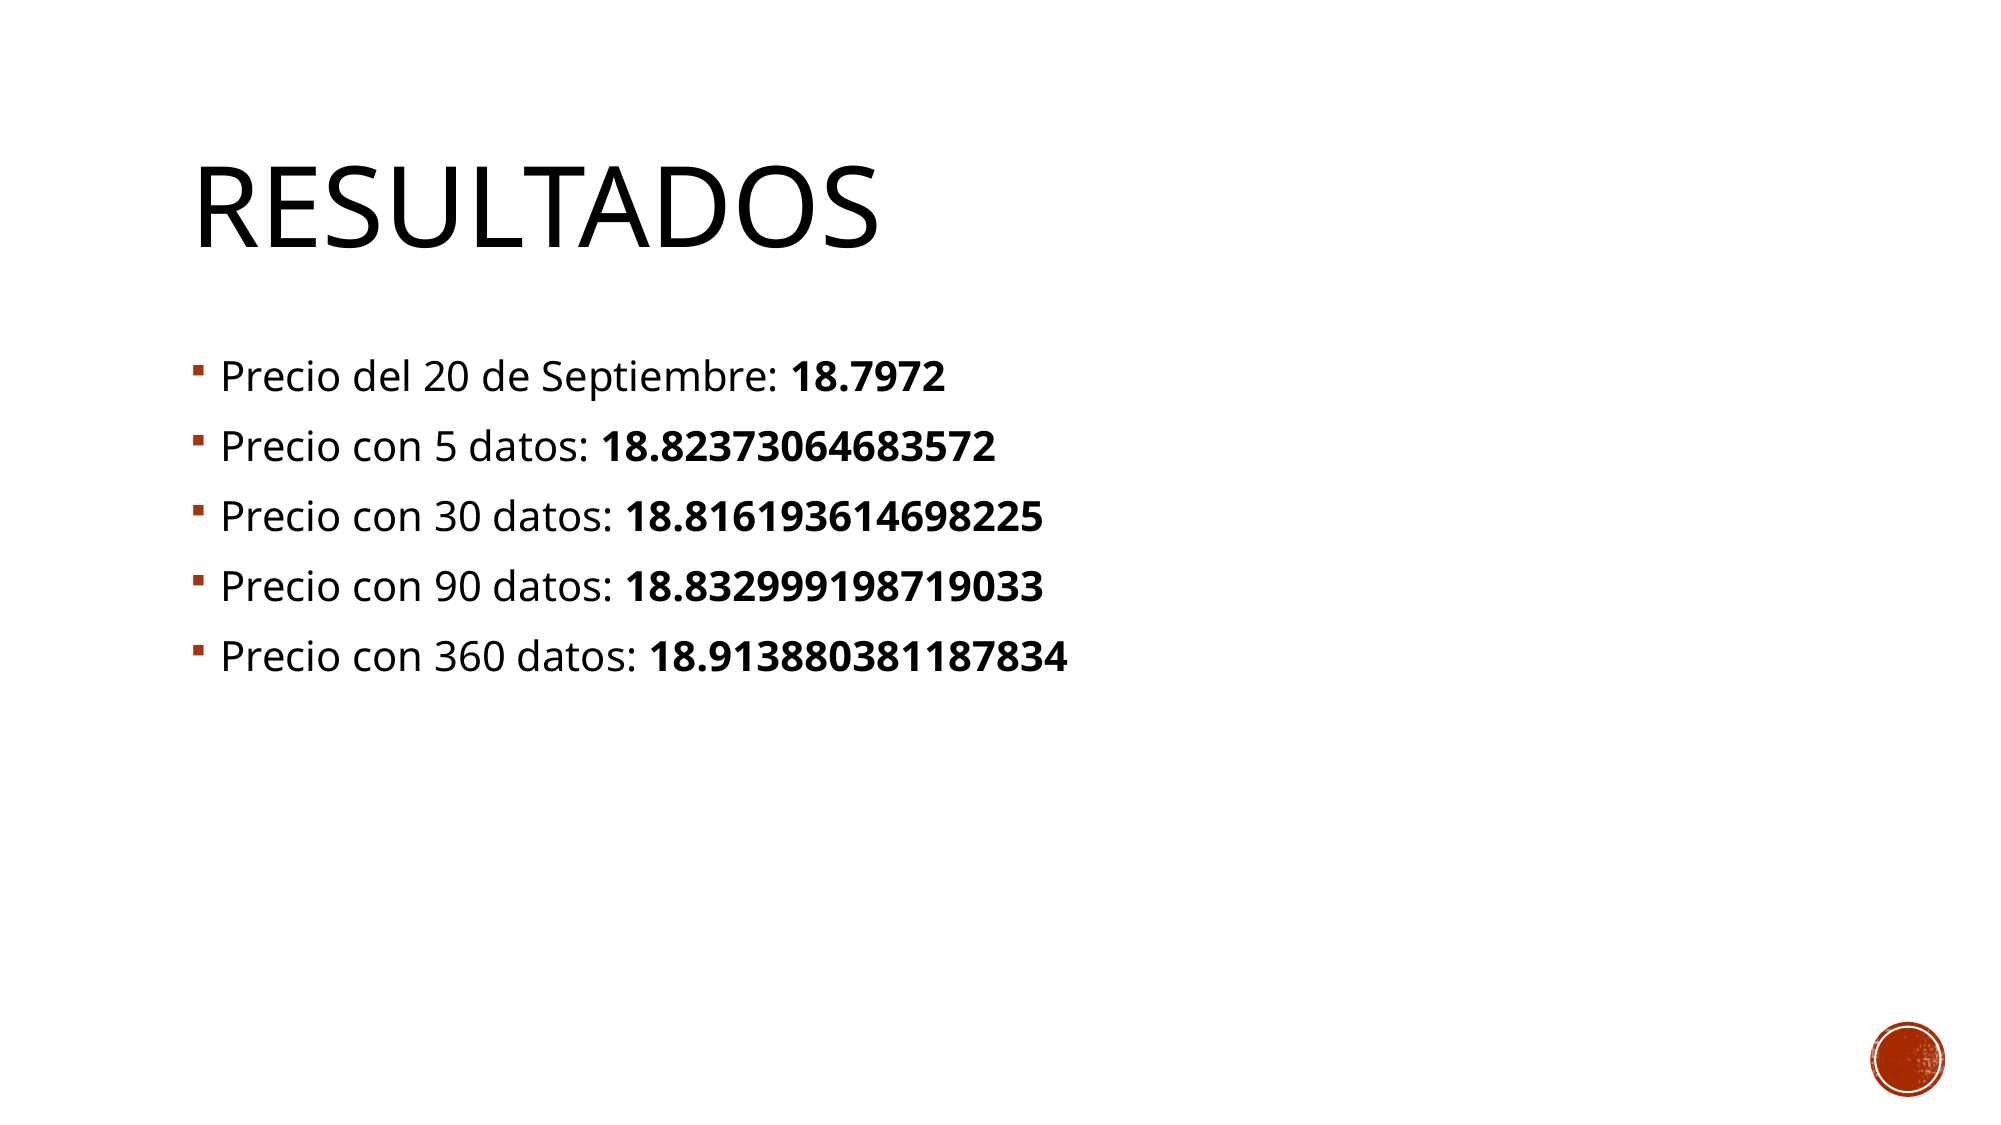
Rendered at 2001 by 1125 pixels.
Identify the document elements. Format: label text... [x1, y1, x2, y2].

title Resultados [175, 79, 1826, 344]
list Precio del 20 de Septiembre: 18.7972 Precio con 5 datos: 18.82373064683572 Precio con 30 datos: 18.816193614698225 Precio con 90 datos: 18.832999198719033 Precio con 360 datos: 18.913880381187834 [175, 348, 1826, 1013]
